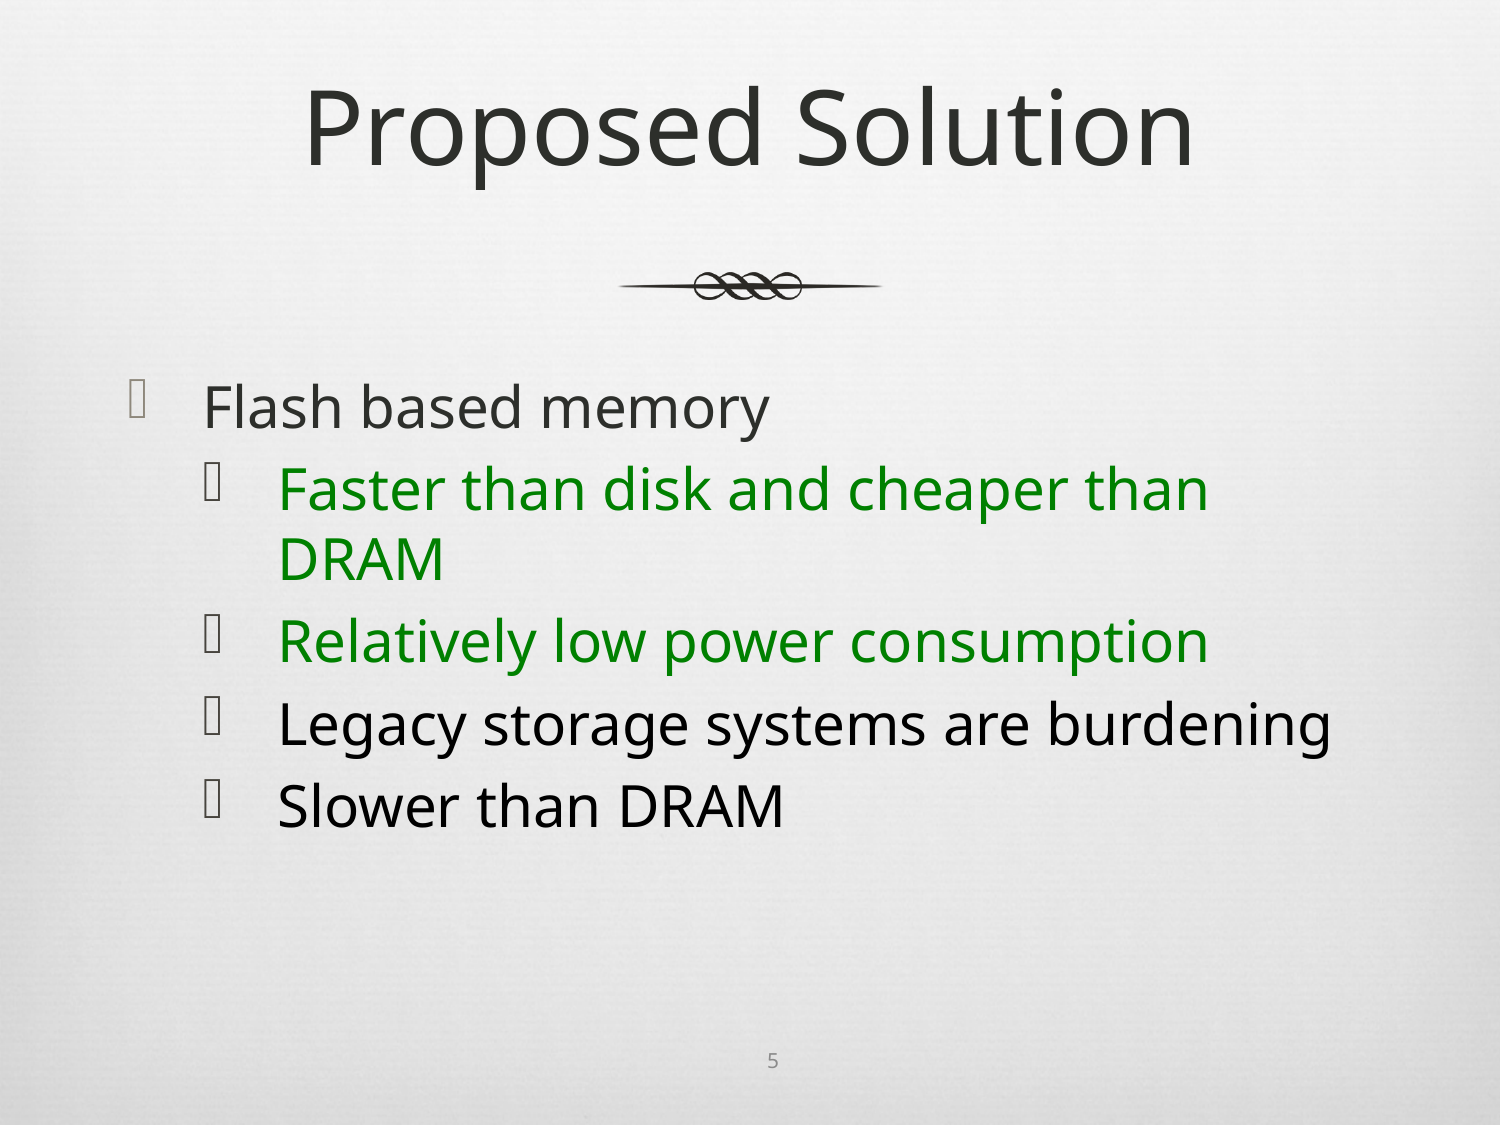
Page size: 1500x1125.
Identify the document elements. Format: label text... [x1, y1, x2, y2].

title Proposed Solution [112, 11, 1388, 236]
list Flash based memory Faster than disk and cheaper than DRAM Relatively low power consumption Legacy storage systems are burdening Slower than DRAM [112, 362, 1388, 975]
picture [615, 272, 885, 300]
slide_number 5 [706, 1031, 794, 1092]
